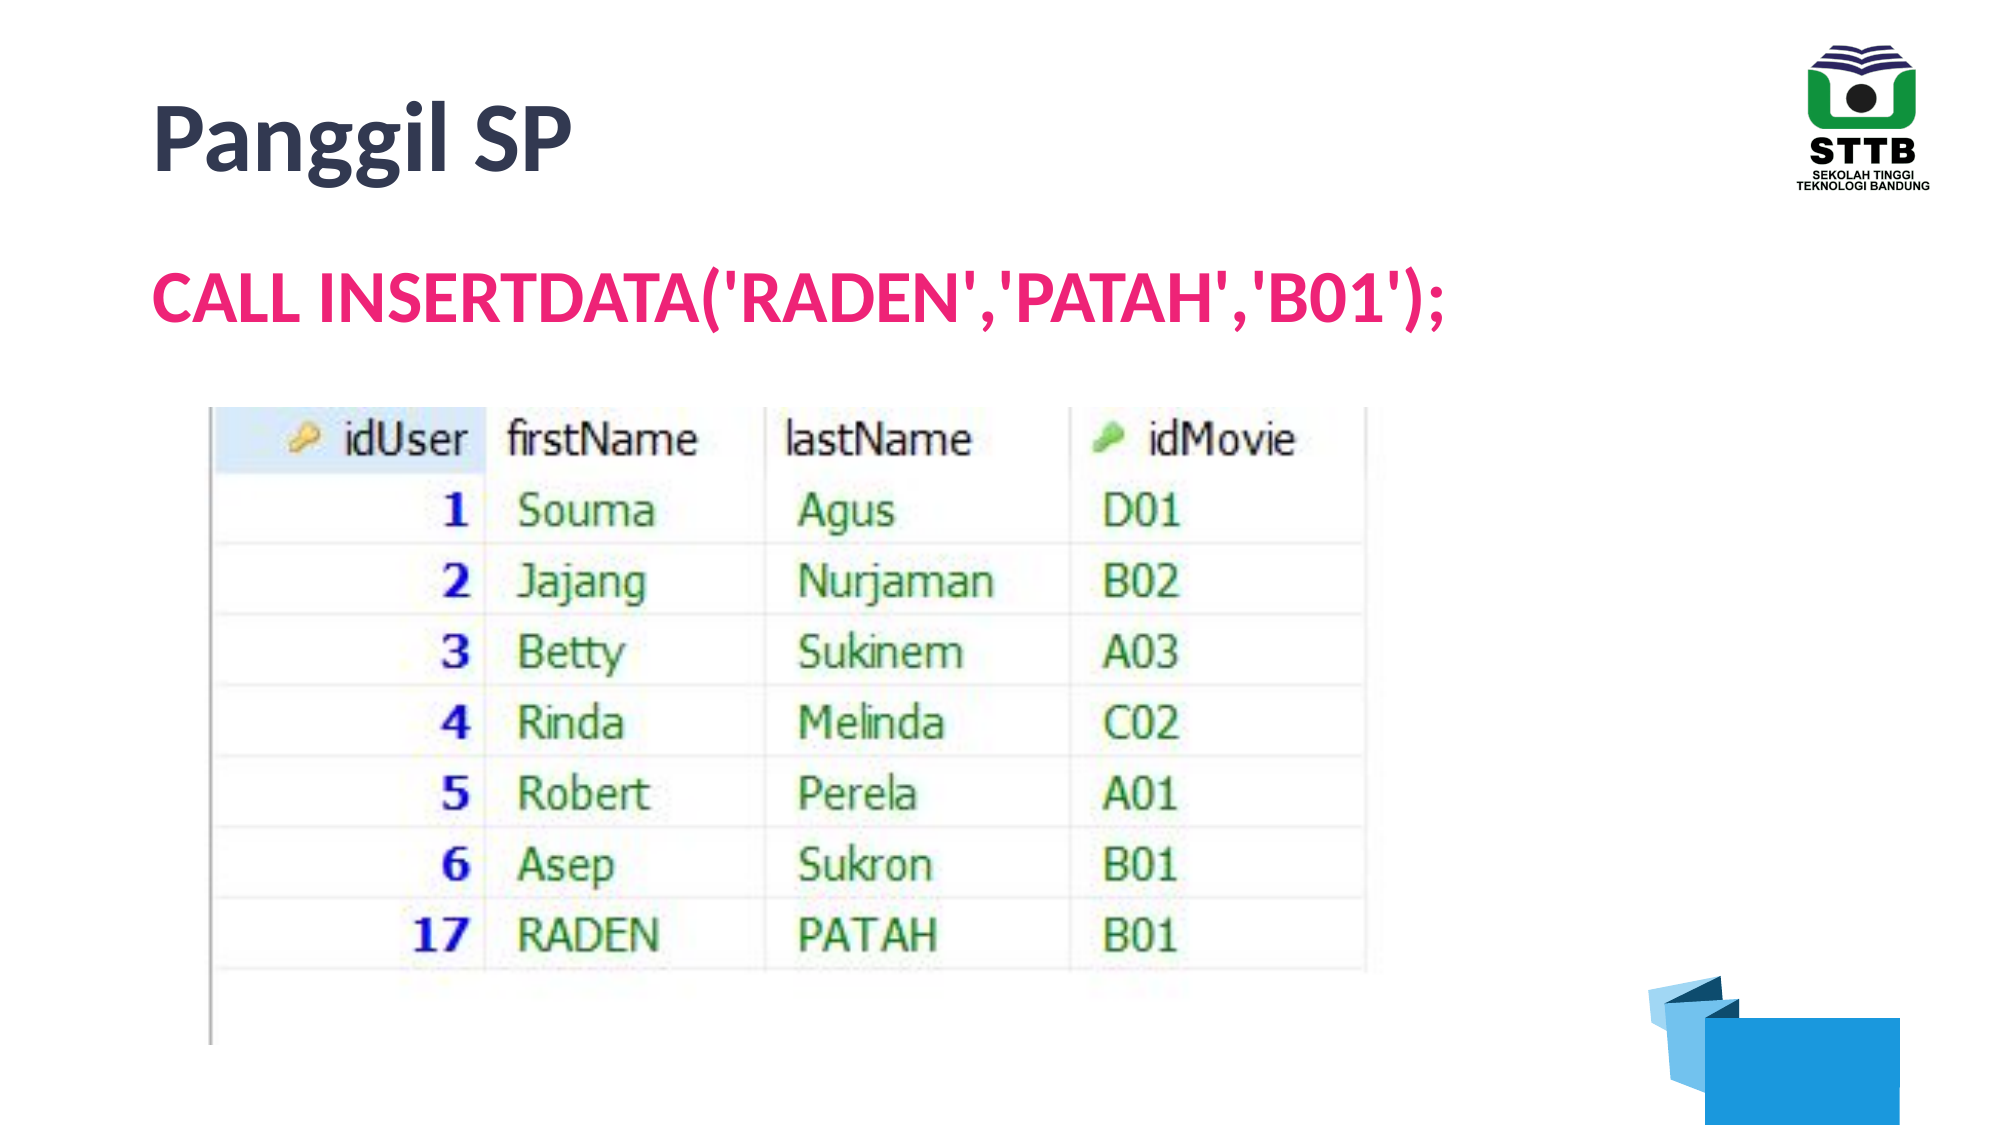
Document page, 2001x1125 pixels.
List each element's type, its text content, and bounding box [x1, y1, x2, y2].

picture [204, 407, 1504, 1045]
list CALL INSERTDATA('RADEN','PATAH','B01'); [137, 249, 1863, 964]
title Panggil SP [137, 46, 1863, 232]
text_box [1648, 975, 1900, 1125]
picture [1787, 43, 1937, 193]
